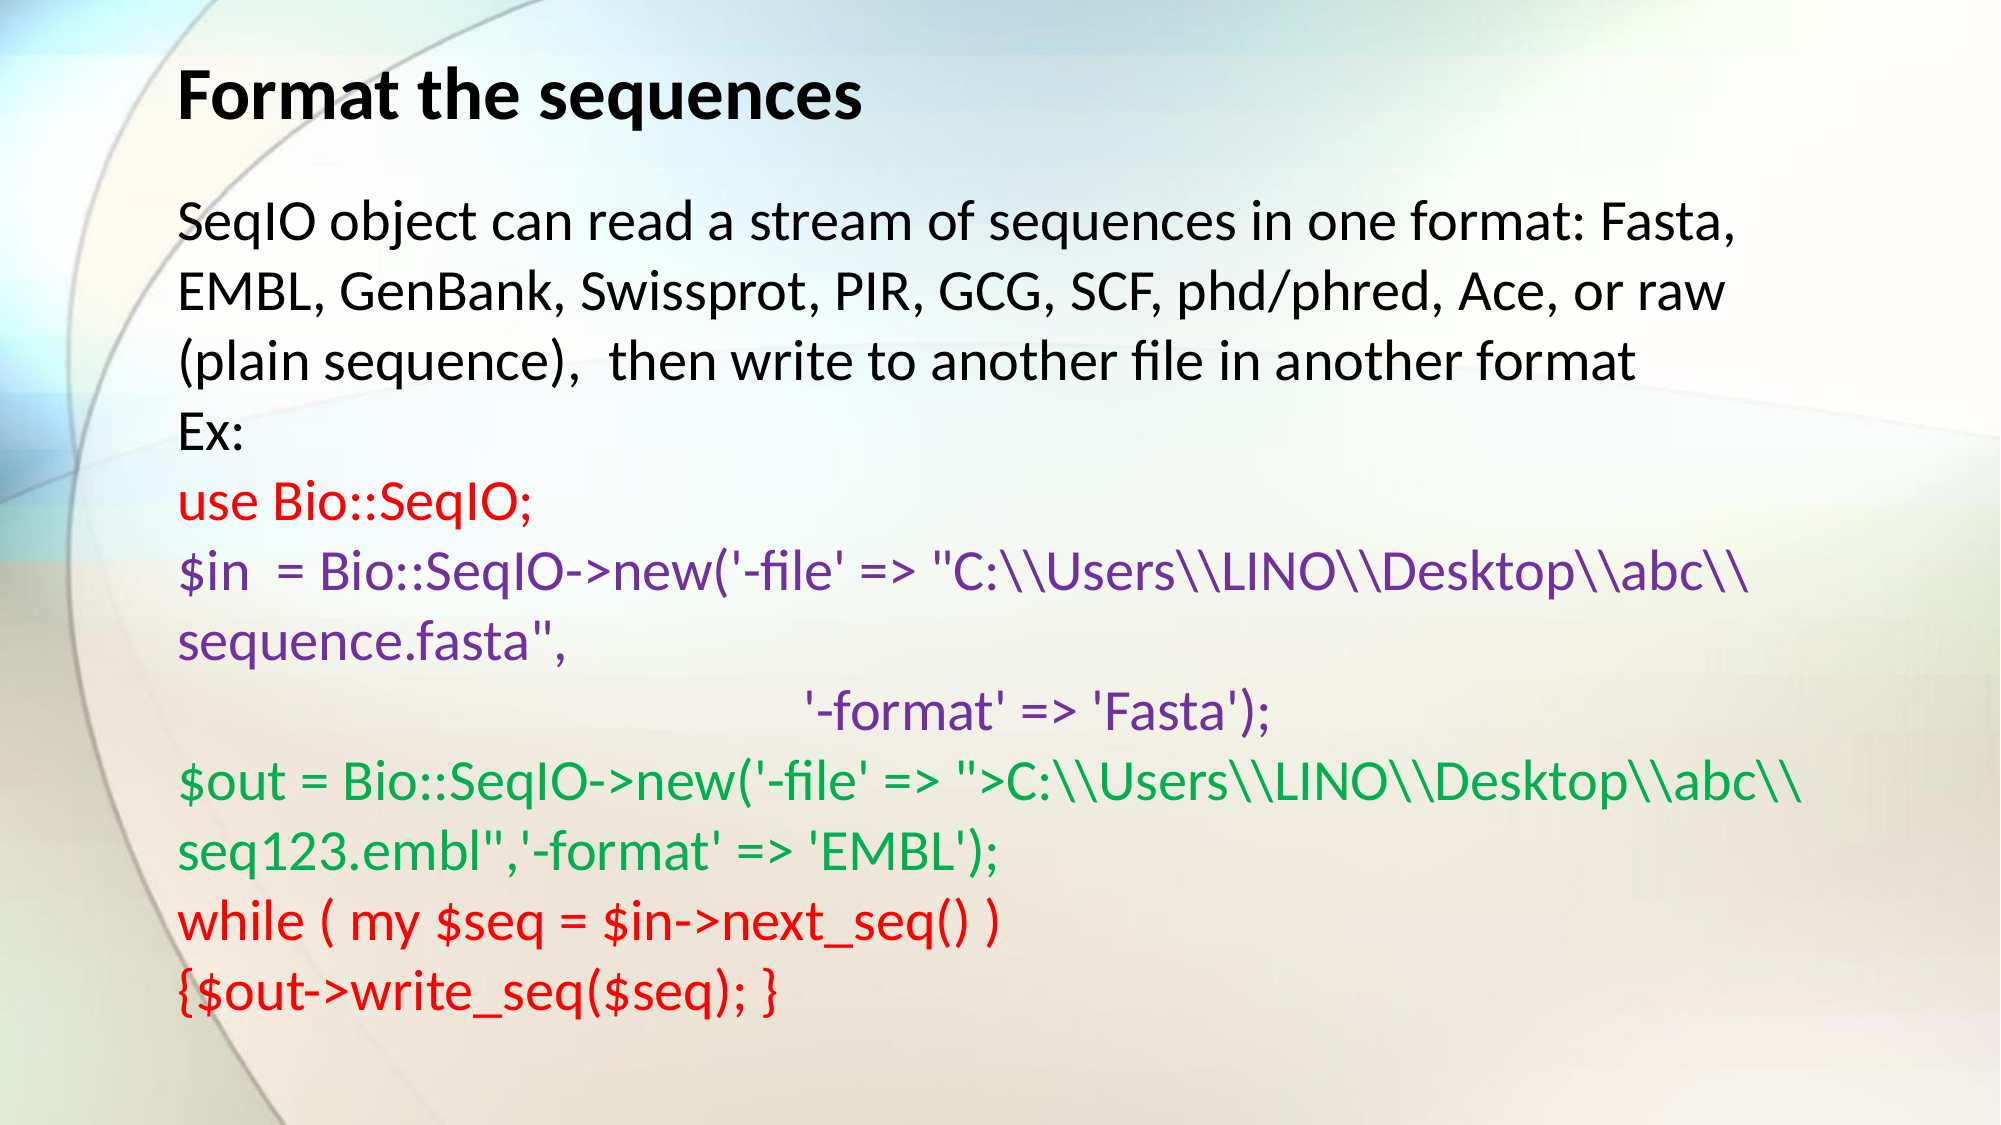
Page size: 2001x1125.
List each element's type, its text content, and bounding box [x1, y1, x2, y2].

picture [0, 0, 2000, 1125]
text_box SeqIO object can read a stream of sequences in one format: Fasta, EMBL, GenBank, Swissprot, PIR, GCG, SCF, phd/phred, Ace, or raw (plain sequence), then write to another file in another format Ex: use Bio::SeqIO; $in = Bio::SeqIO->new('-file' => "C:\\Users\\LINO\\Desktop\\abc\\sequence.fasta", '-format' => 'Fasta'); $out = Bio::SeqIO->new('-file' => ">C:\\Users\\LINO\\Desktop\\abc\\seq123.embl",'-format' => 'EMBL'); while ( my $seq = $in->next_seq() ) {$out->write_seq($seq); } [162, 174, 1838, 1030]
text_box Format the sequences [162, 37, 1163, 143]
